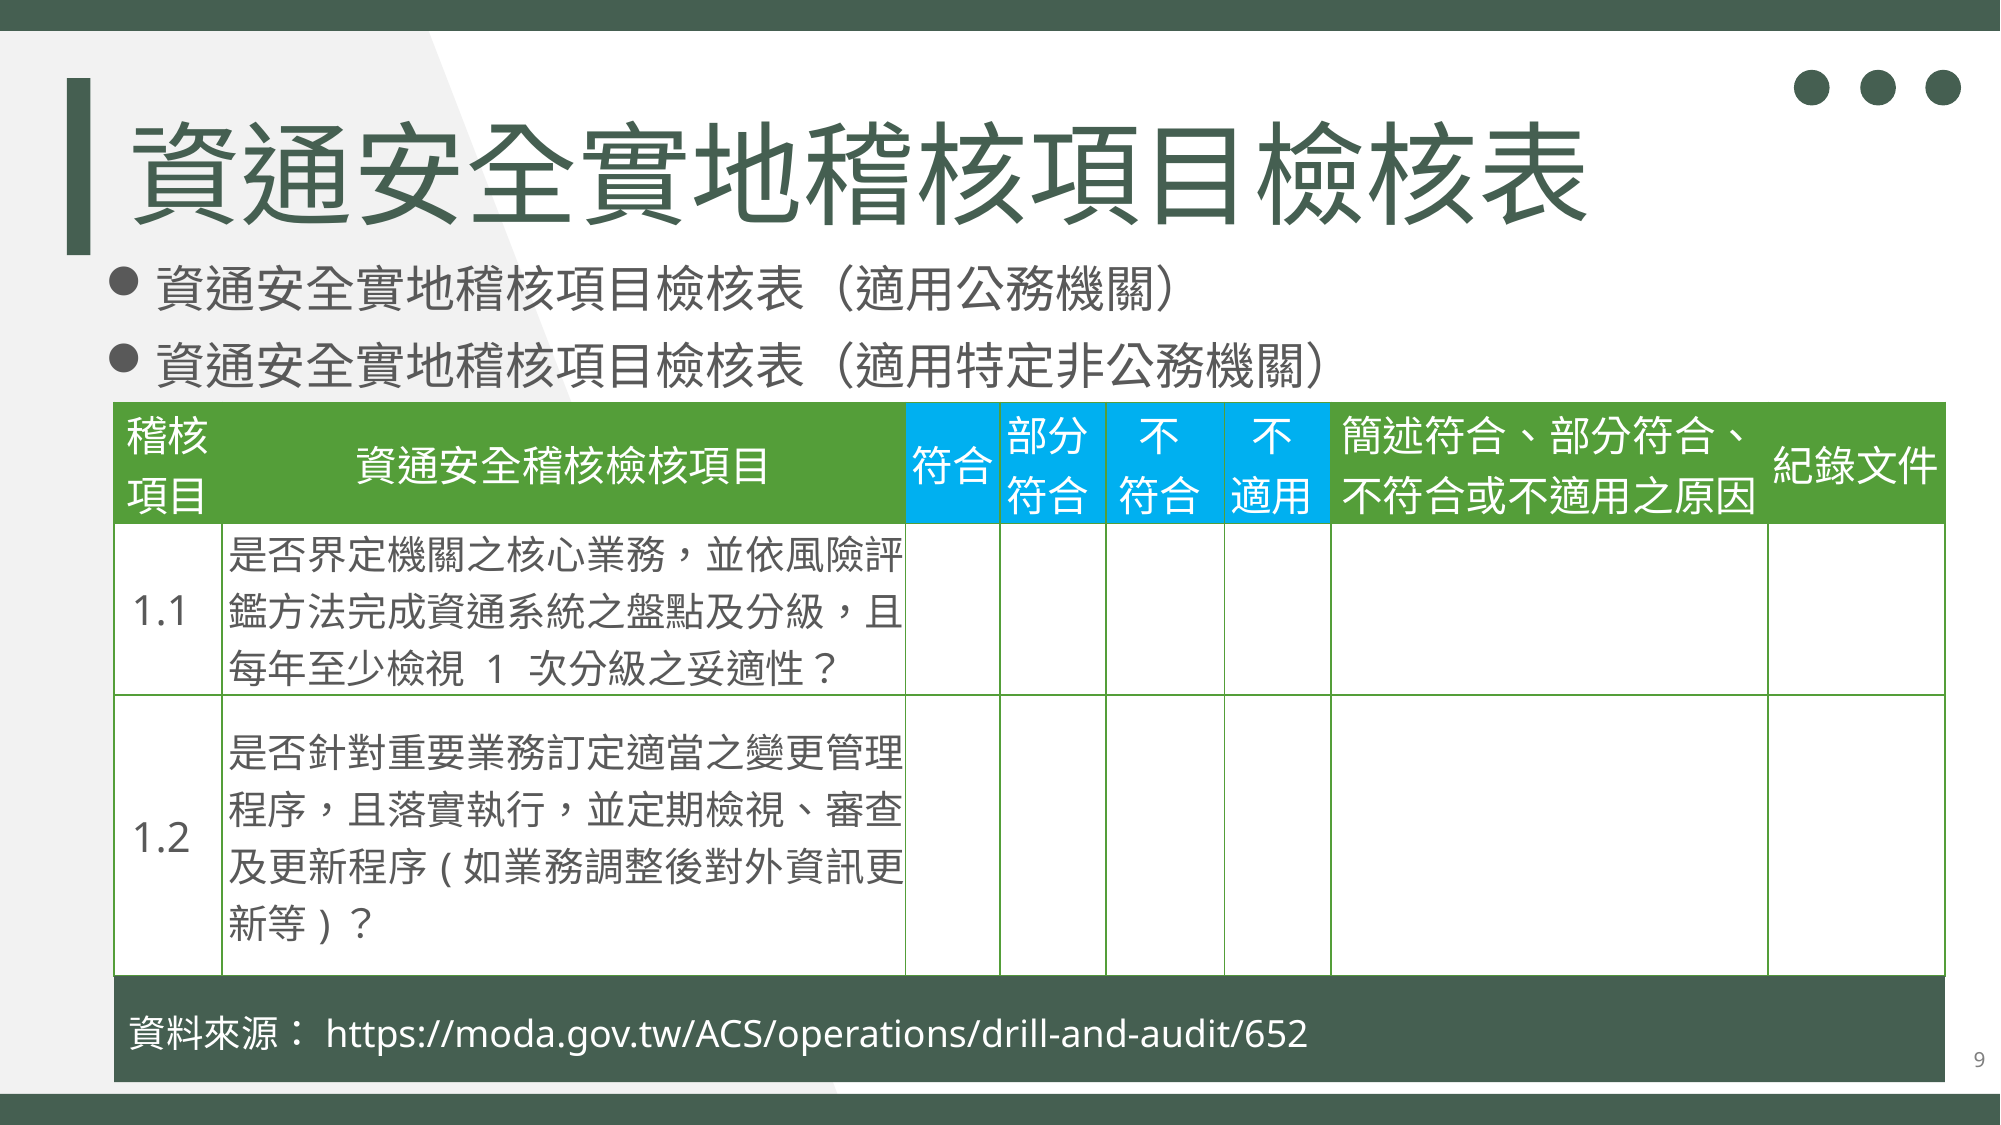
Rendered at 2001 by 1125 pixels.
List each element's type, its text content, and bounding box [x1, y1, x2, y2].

table_cell [1107, 696, 1224, 975]
table_cell [1769, 524, 1944, 694]
table_cell 1.2 [115, 696, 221, 975]
text_box 資料來源：https://moda.gov.tw/ACS/operations/drill-and-audit/652 [114, 1002, 1827, 1063]
table_cell [1225, 524, 1330, 694]
table_cell [1332, 696, 1767, 975]
table_cell [1001, 524, 1105, 694]
table_cell [906, 524, 999, 694]
table_cell [1332, 524, 1767, 694]
table_cell [906, 696, 999, 975]
table_header 不 符合 [1107, 403, 1224, 523]
table_cell [1001, 696, 1105, 975]
text_box 資通安全實地稽核項目檢核表 [113, 96, 1839, 243]
table_cell [1225, 696, 1330, 975]
table_header 紀錄文件 [1769, 403, 1944, 523]
text_box 資通安全實地稽核項目檢核表（適用公務機關） 資通安全實地稽核項目檢核表（適用特定非公務機關） [90, 243, 1839, 397]
table_header 符合 [906, 403, 999, 523]
text_box [113, 975, 1946, 1083]
table_cell [1769, 696, 1944, 975]
table_header 部分符合 [1001, 403, 1105, 523]
table_header 不 適用 [1225, 403, 1330, 523]
table_header 稽核項目 [115, 403, 221, 523]
table_header 簡述符合、部分符合、不符合或不適用之原因 [1332, 403, 1767, 523]
text_box 9 [1692, 1039, 2000, 1083]
table_cell 是否針對重要業務訂定適當之變更管理程序，且落實執行，並定期檢視、審查及更新程序(如業務調整後對外資訊更新等)？ [223, 696, 905, 975]
table_cell 1.1 [115, 524, 221, 694]
table_cell [1107, 524, 1224, 694]
table_cell 是否界定機關之核心業務，並依風險評鑑方法完成資通系統之盤點及分級，且每年至少檢視 1 次分級之妥適性？ [223, 524, 905, 694]
table_header 資通安全稽核檢核項目 [223, 403, 905, 523]
